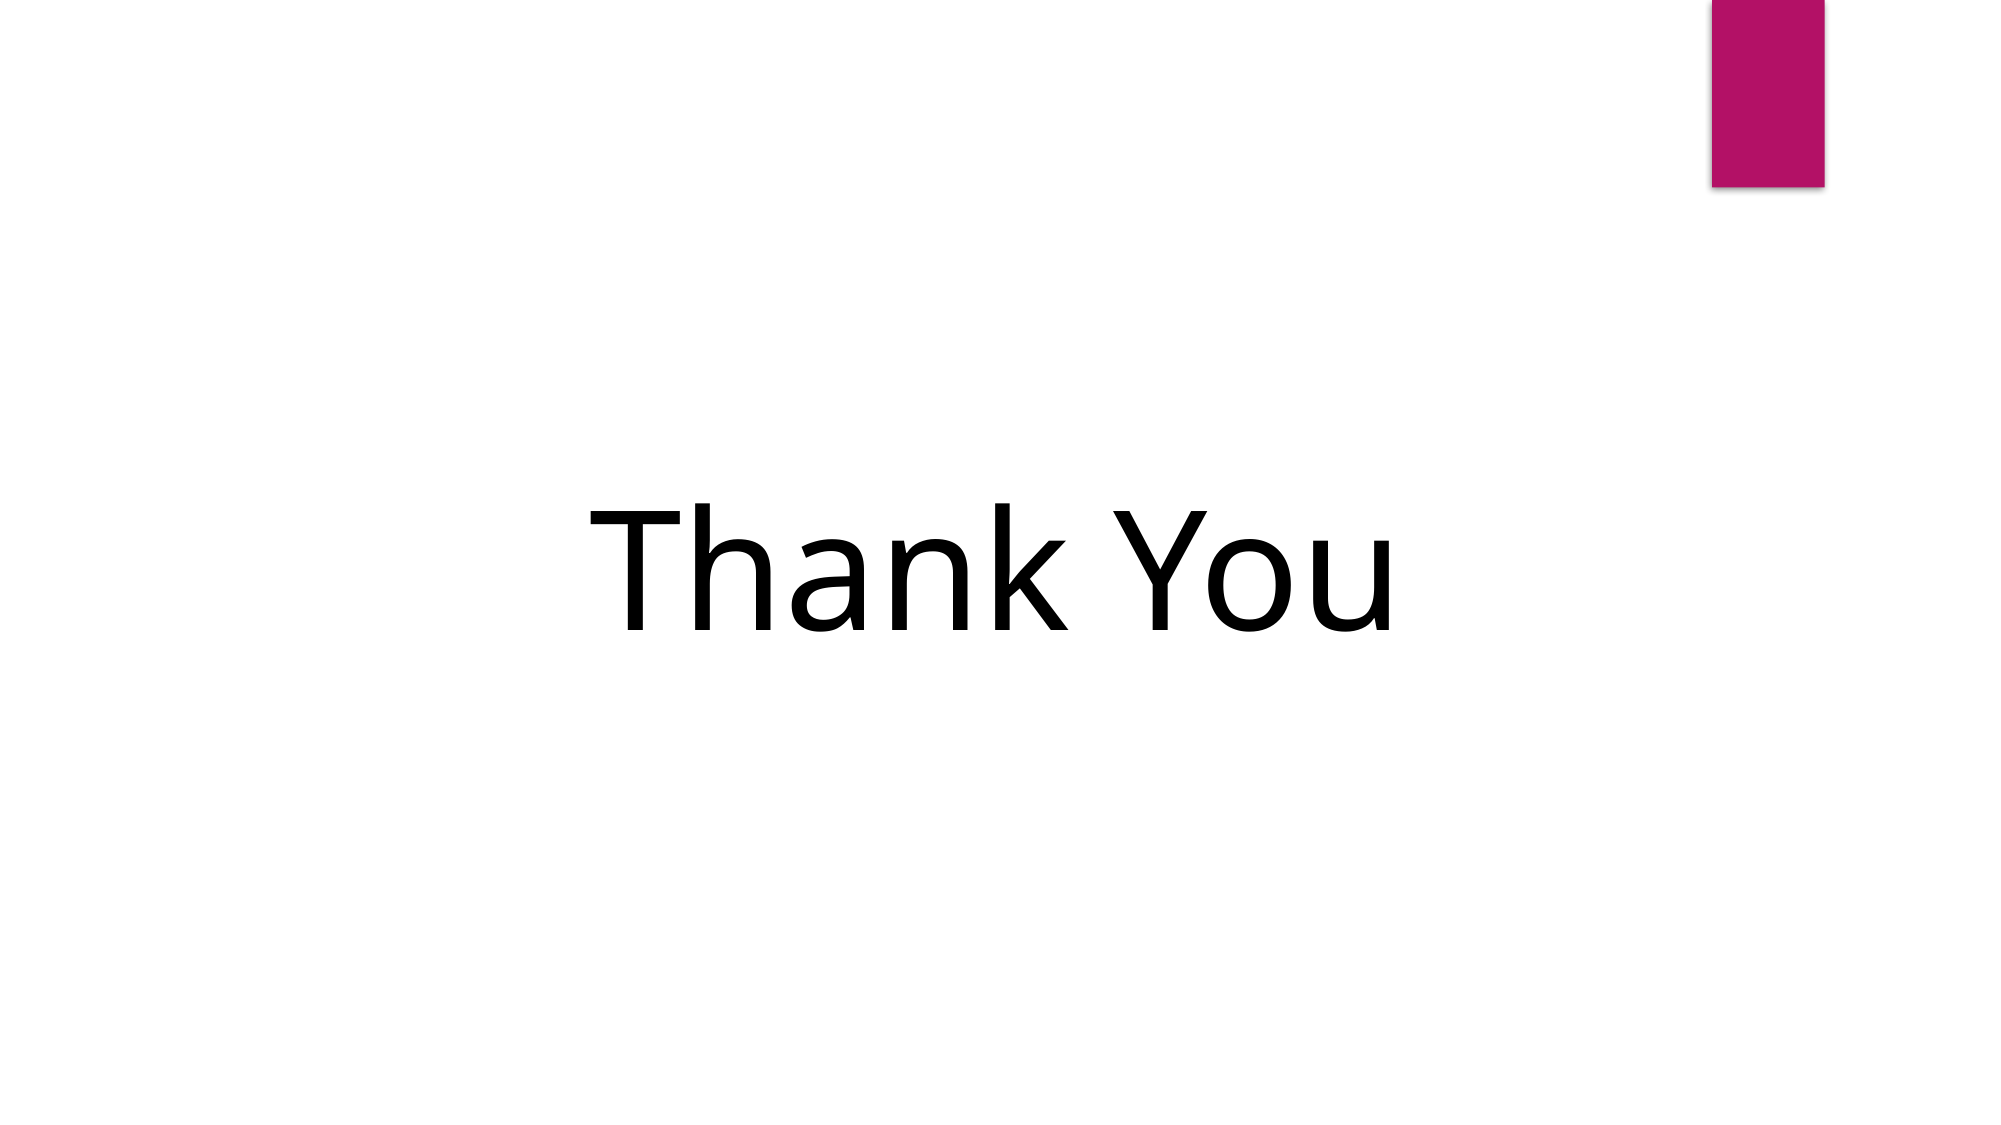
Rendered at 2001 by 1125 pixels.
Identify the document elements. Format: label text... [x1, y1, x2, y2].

text_box Thank You [574, 456, 1744, 672]
